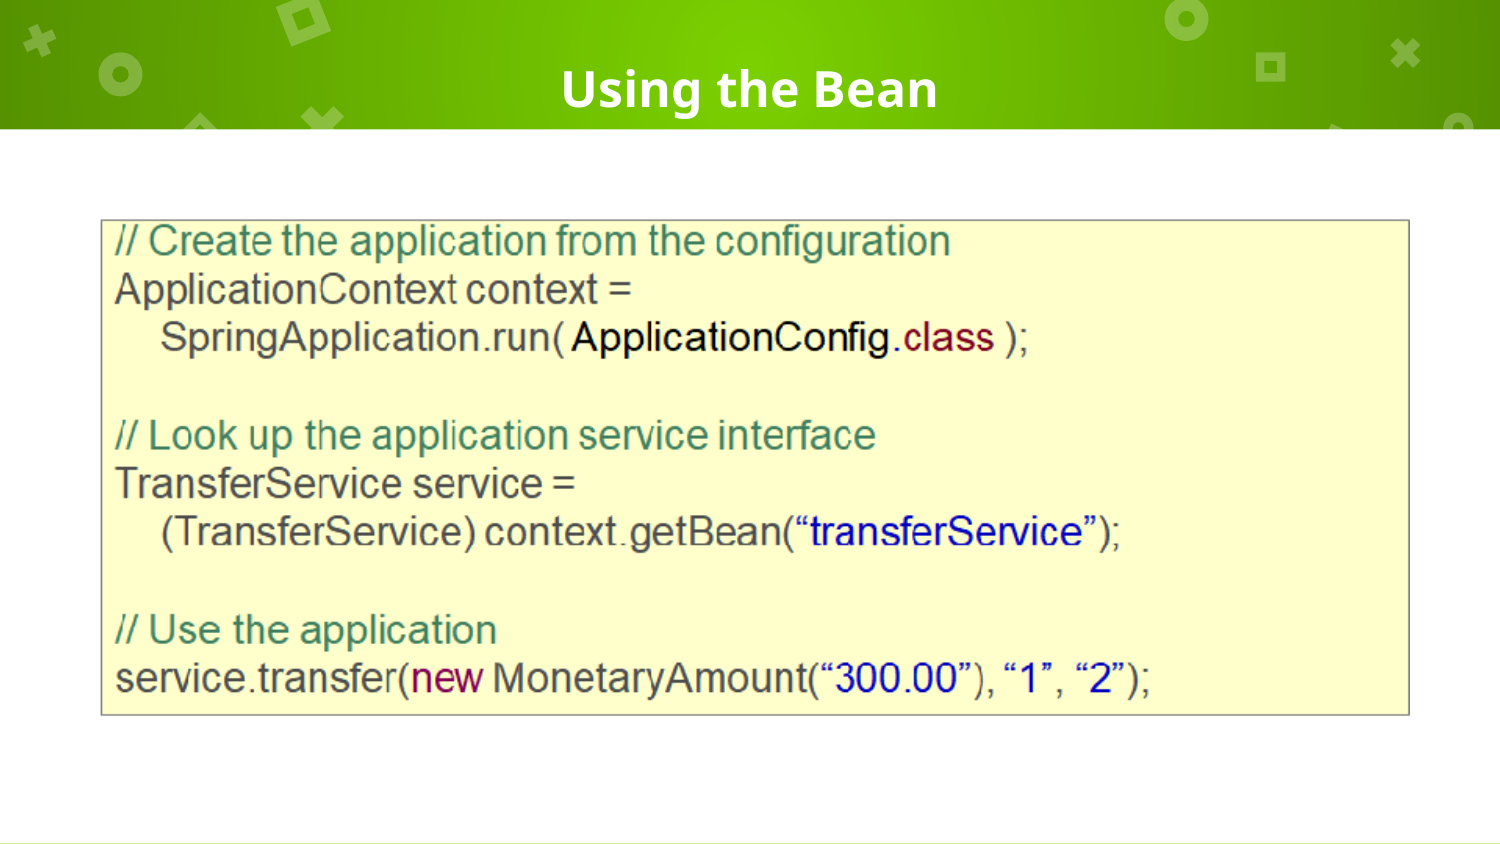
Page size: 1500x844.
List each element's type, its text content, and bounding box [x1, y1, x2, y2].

picture [90, 204, 1410, 727]
title Using the Bean [142, 0, 1358, 175]
